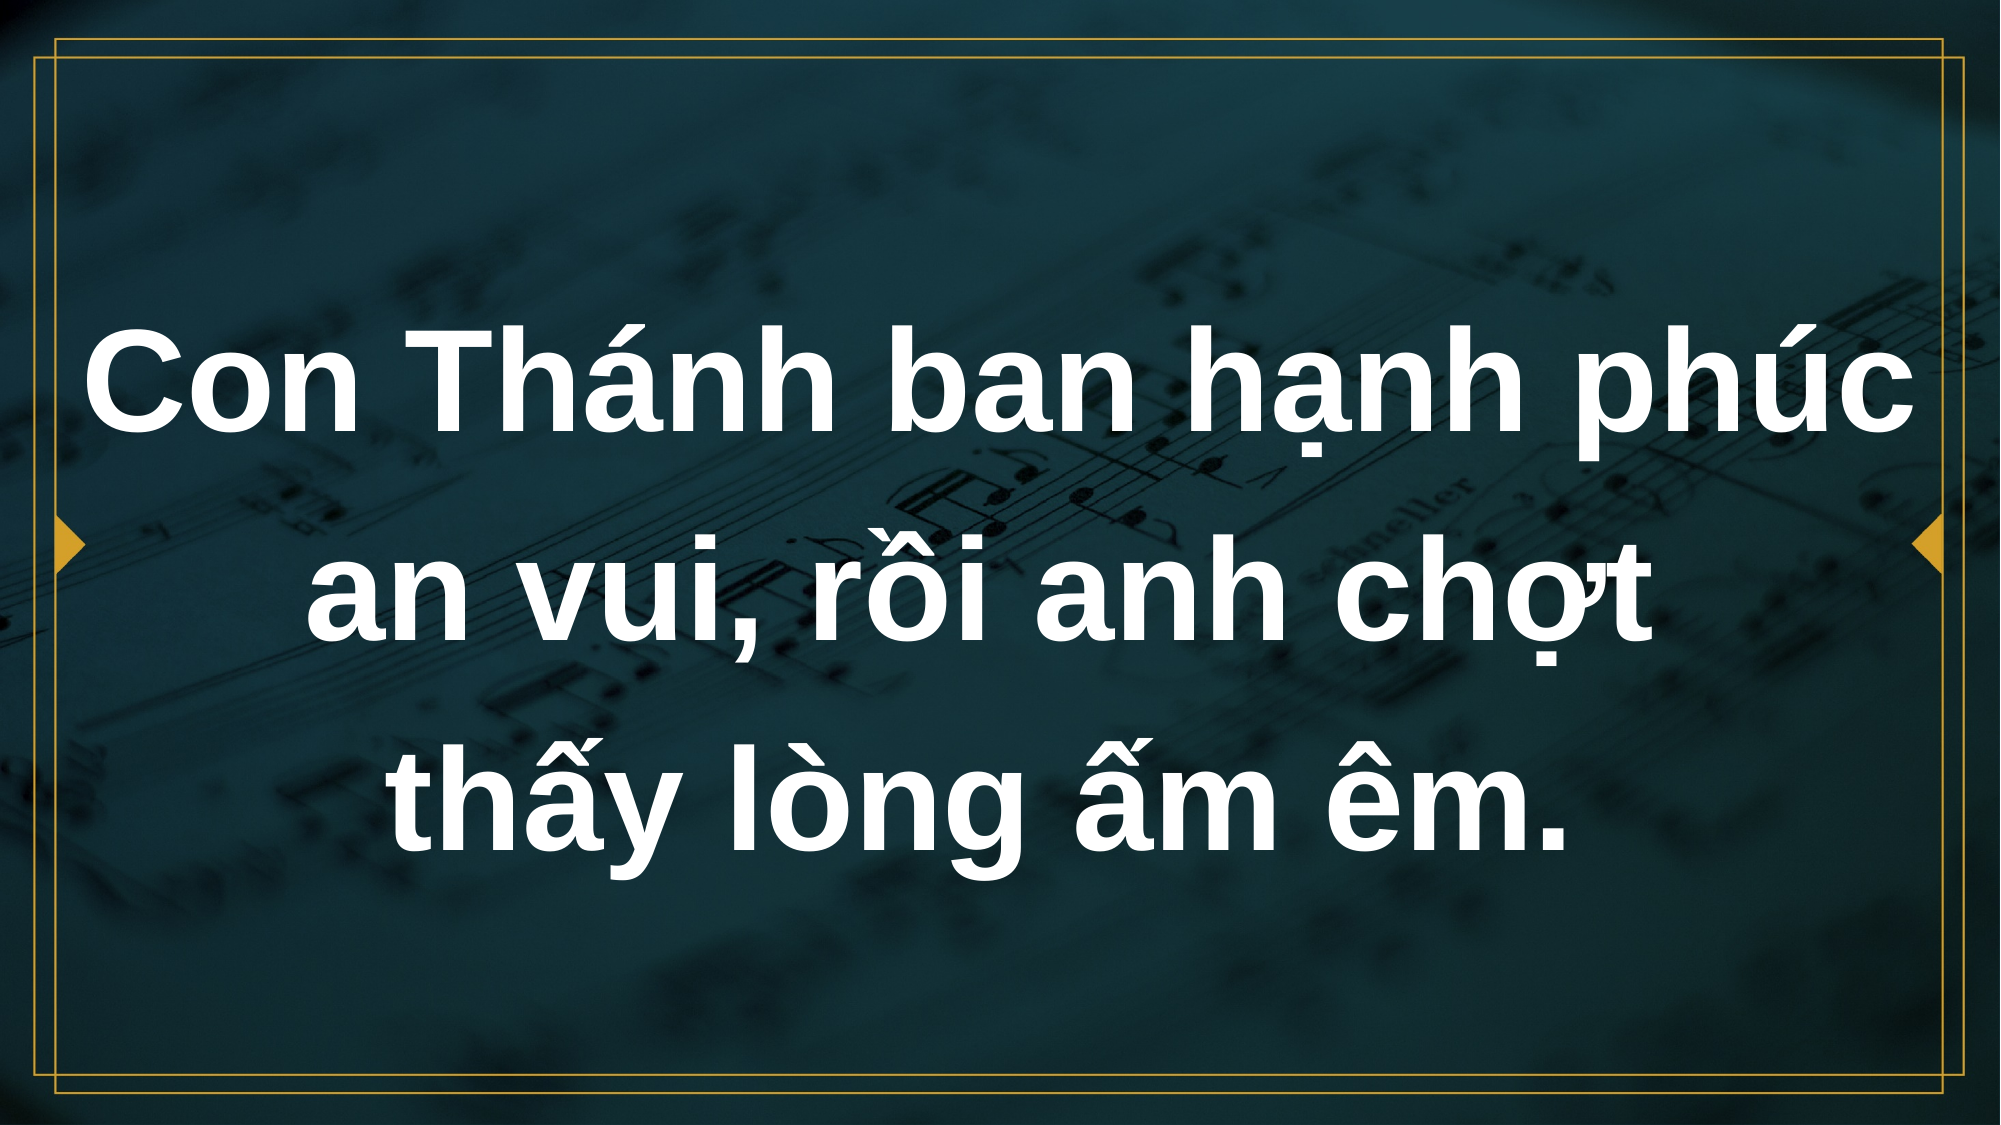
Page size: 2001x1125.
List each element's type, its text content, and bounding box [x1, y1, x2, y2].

picture [0, 0, 2000, 1125]
title Con Thánh ban hạnh phúc an vui, rồi anh chợt thấy lòng ấm êm. [55, 53, 1945, 1077]
